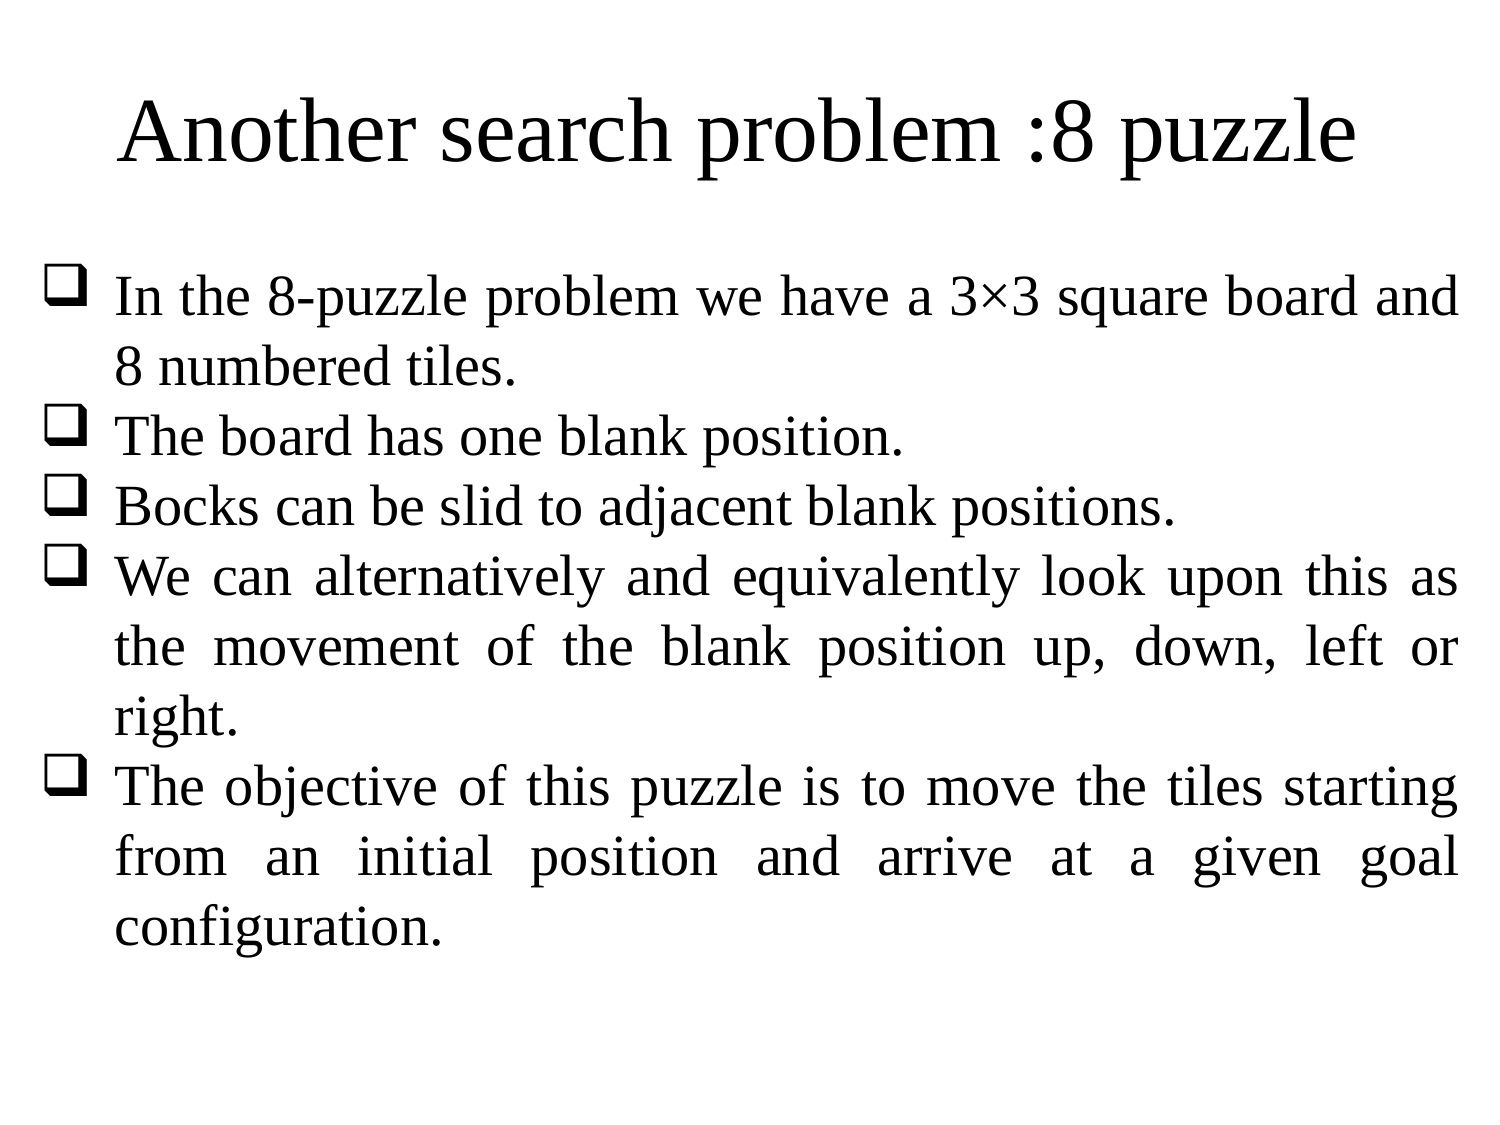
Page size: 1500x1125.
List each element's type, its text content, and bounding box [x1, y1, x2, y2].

title Another search problem :8 puzzle [0, 37, 1500, 213]
text_box In the 8-puzzle problem we have a 3×3 square board and 8 numbered tiles. The board has one blank position. Bocks can be slid to adjacent blank positions. We can alternatively and equivalently look upon this as the movement of the blank position up, down, left or right. The objective of this puzzle is to move the tiles starting from an initial position and arrive at a given goal configuration. [24, 249, 1475, 965]
